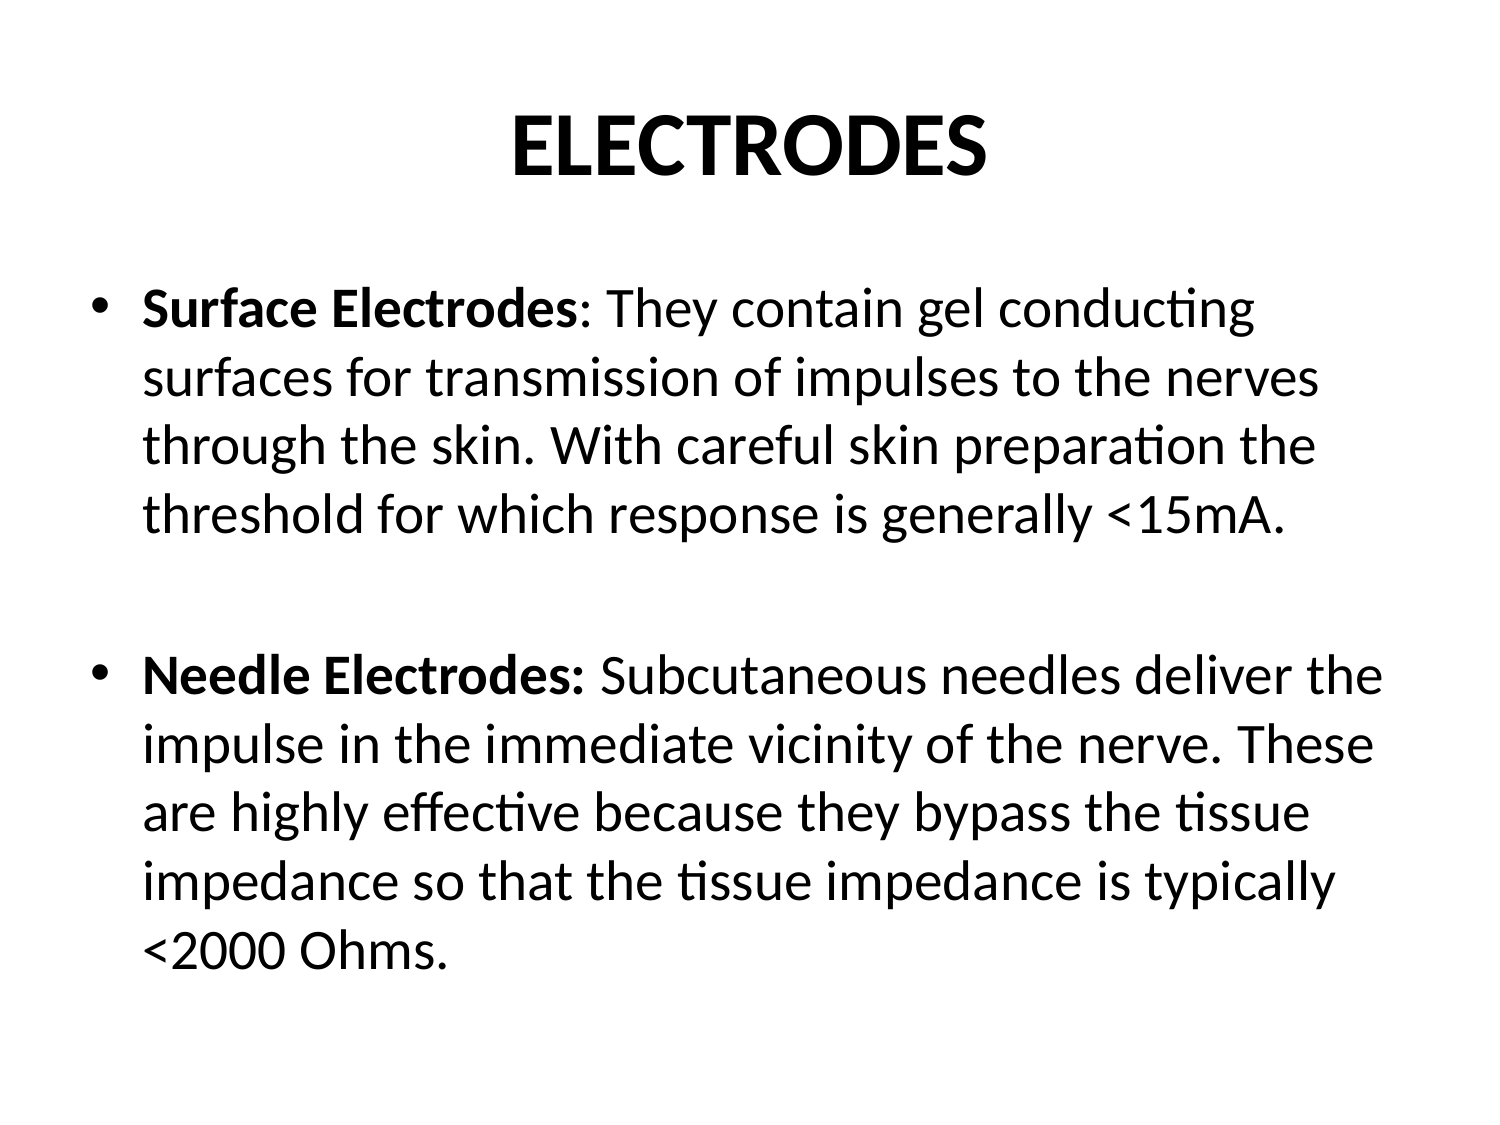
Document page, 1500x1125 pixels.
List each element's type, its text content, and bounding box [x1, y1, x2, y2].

title ELECTRODES [75, 45, 1425, 233]
list Surface Electrodes: They contain gel conducting surfaces for transmission of impulses to the nerves through the skin. With careful skin preparation the threshold for which response is generally <15mA. Needle Electrodes: Subcutaneous needles deliver the impulse in the immediate vicinity of the nerve. These are highly effective because they bypass the tissue impedance so that the tissue impedance is typically <2000 Ohms. [75, 262, 1425, 1005]
